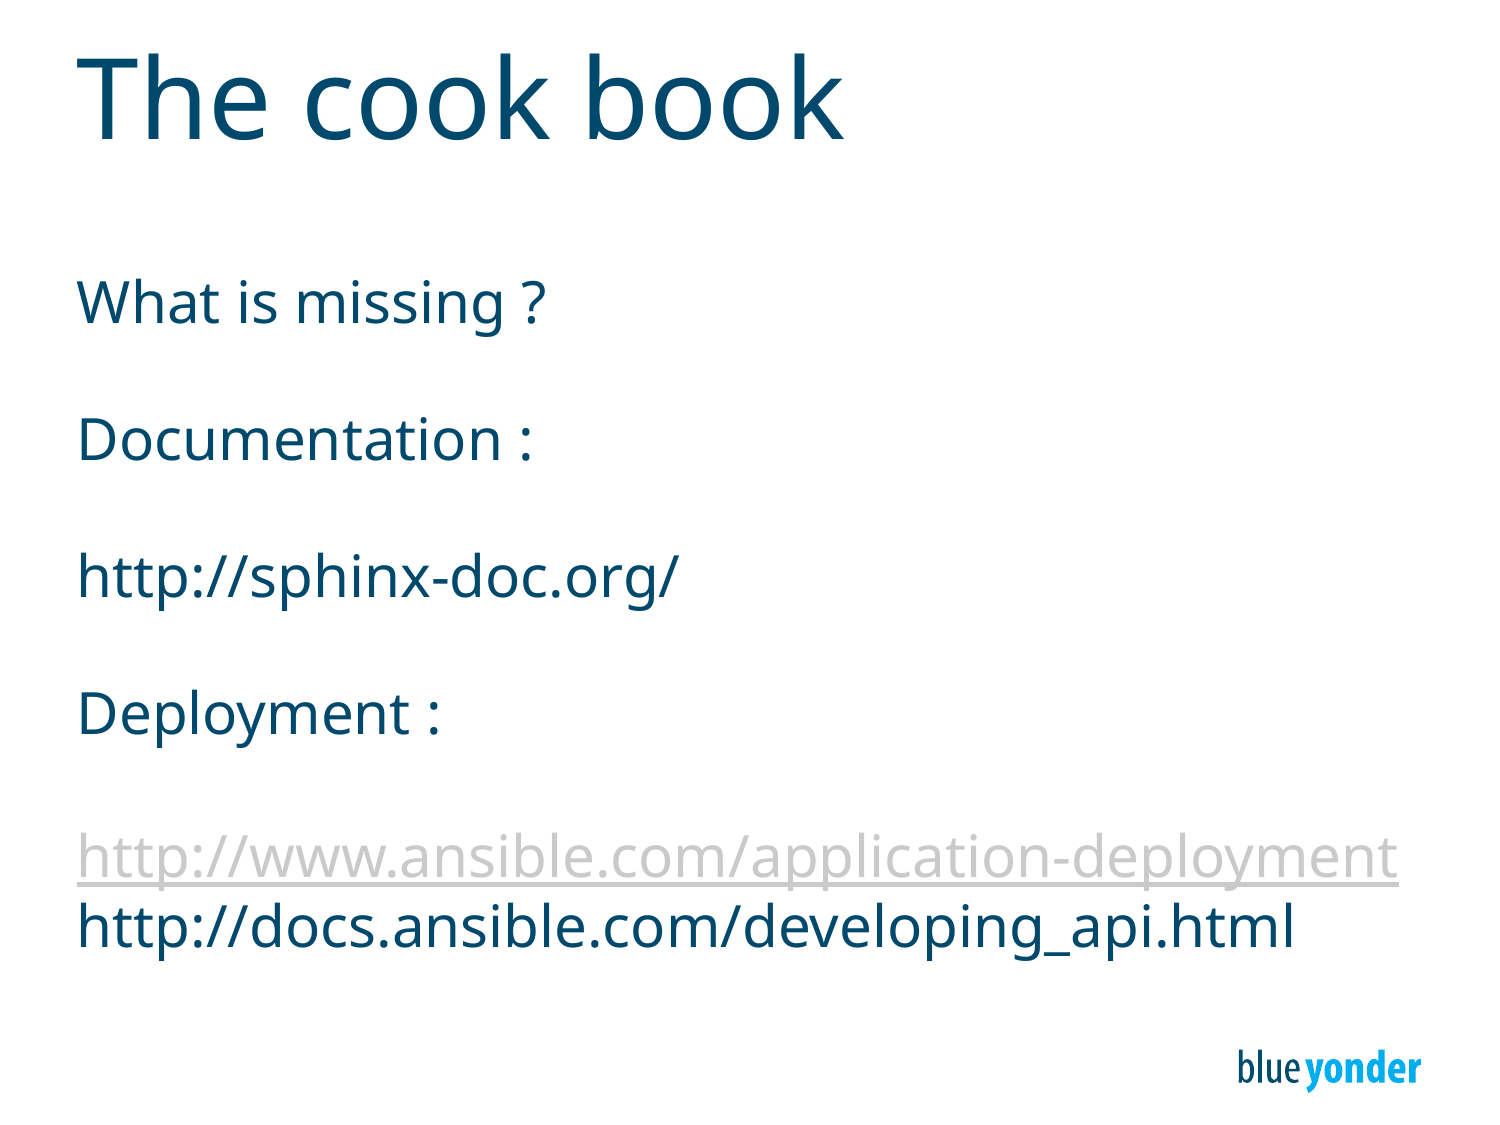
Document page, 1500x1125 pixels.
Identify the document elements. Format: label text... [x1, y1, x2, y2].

title The cook book [76, 0, 1424, 278]
list What is missing ? Documentation : http://sphinx-doc.org/ Deployment : http://www.ansible.com/application-deployment http://docs.ansible.com/developing_api.html [76, 278, 1424, 1024]
